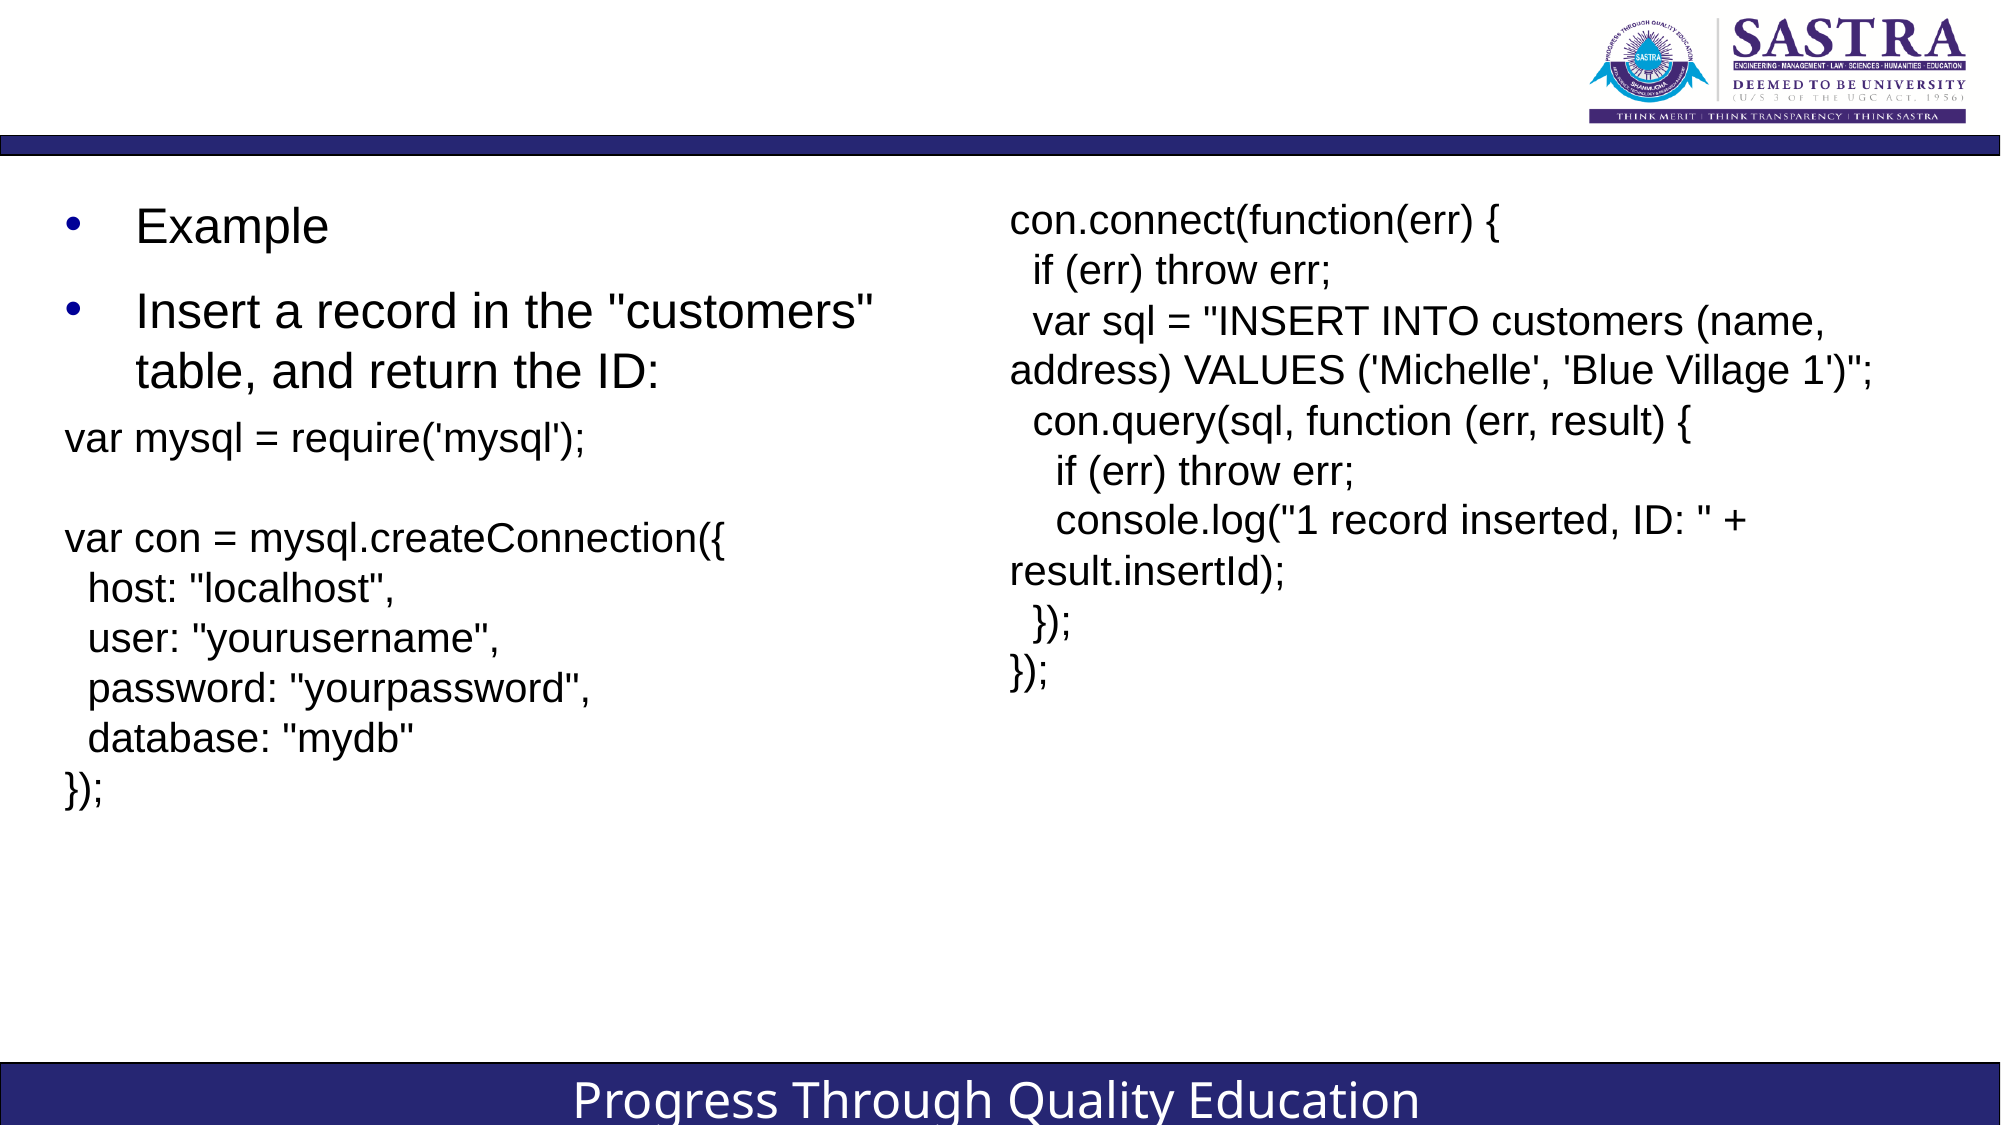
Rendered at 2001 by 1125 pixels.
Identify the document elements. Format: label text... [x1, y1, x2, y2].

list con.connect(function(err) { if (err) throw err; var sql = "INSERT INTO customers (name, address) VALUES ('Michelle', 'Blue Village 1')"; con.query(sql, function (err, result) { if (err) throw err; console.log("1 record inserted, ID: " + result.insertId); }); }); [988, 184, 1959, 1047]
picture [1566, 10, 1989, 130]
list Example Insert a record in the "customers" table, and return the ID: var mysql = require('mysql'); var con = mysql.createConnection({ host: "localhost", user: "yourusername", password: "yourpassword", database: "mydb" }); [43, 184, 977, 1047]
